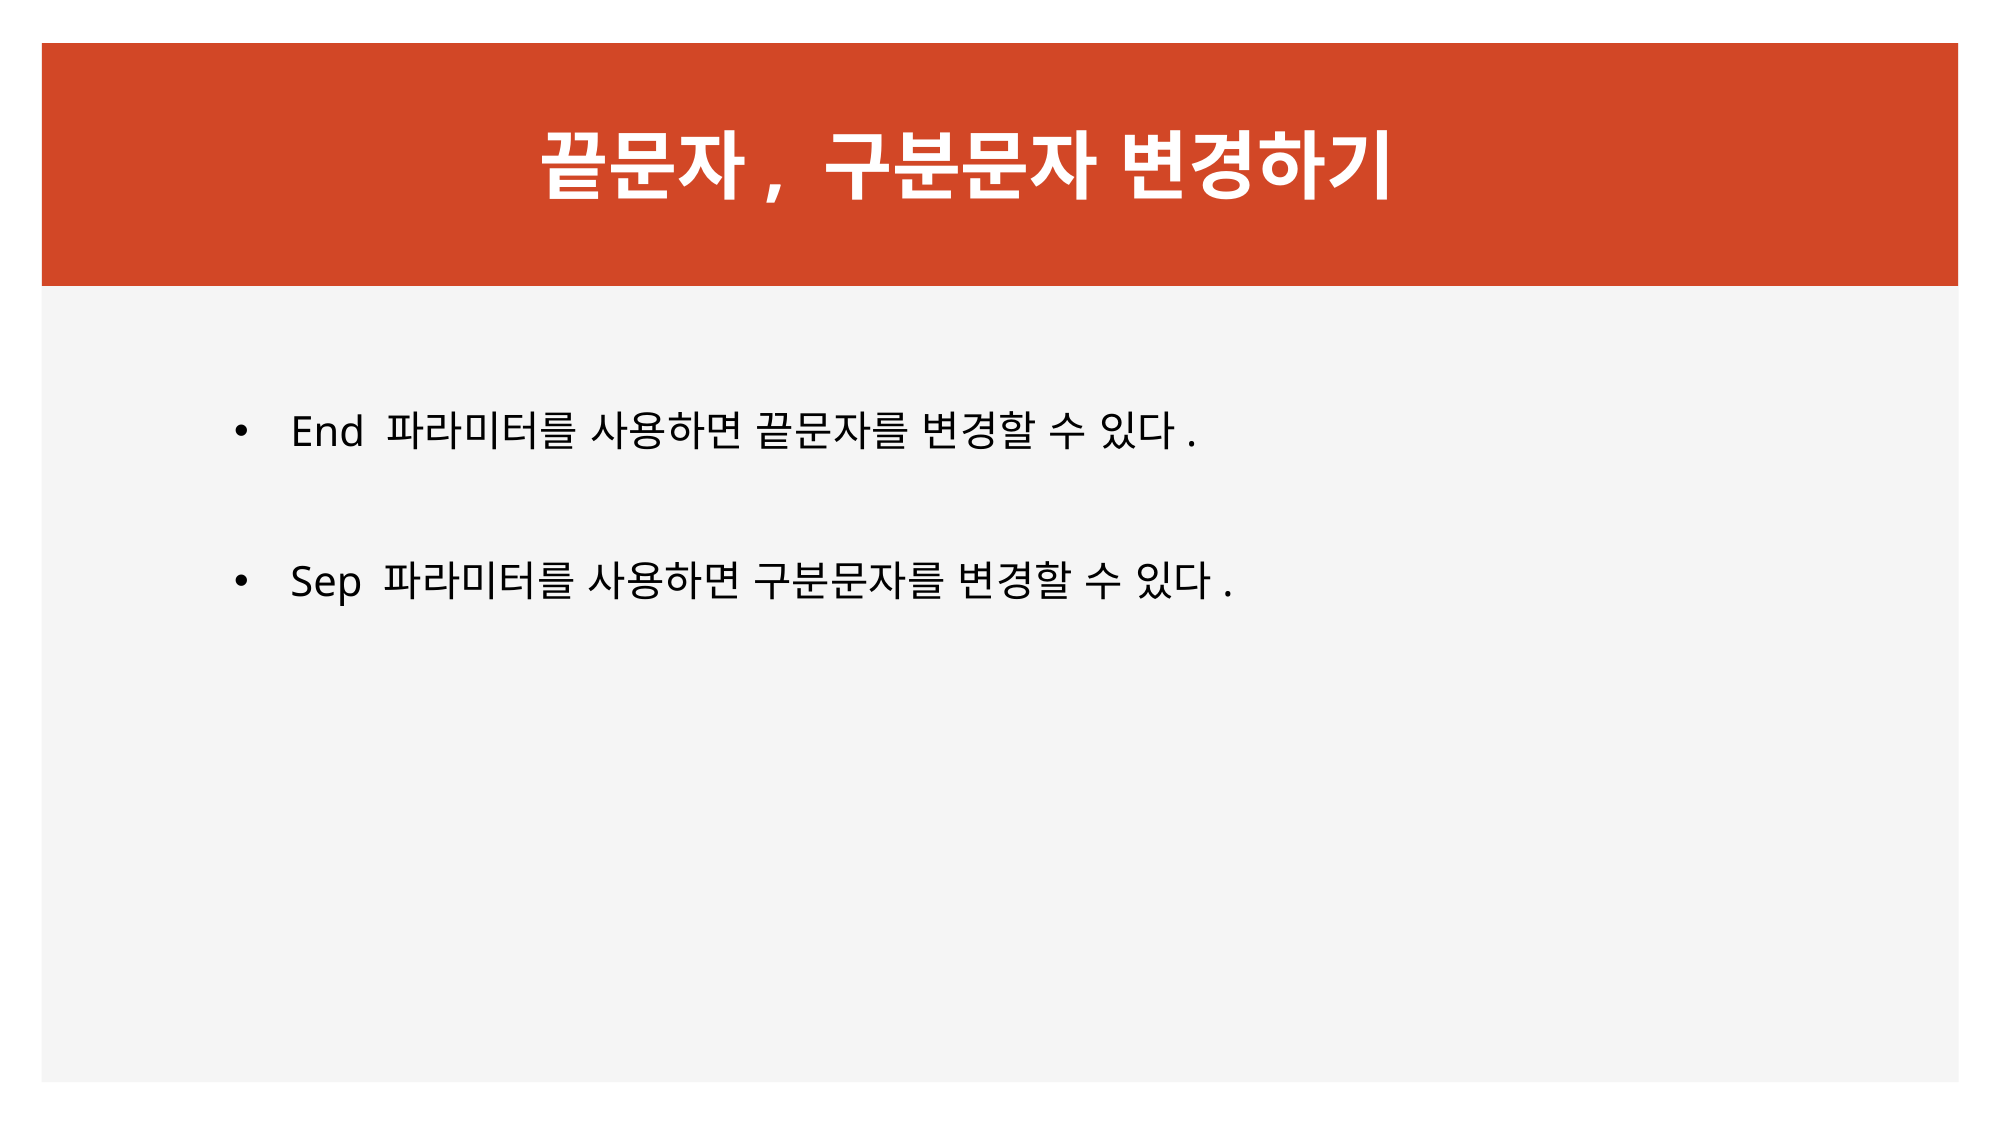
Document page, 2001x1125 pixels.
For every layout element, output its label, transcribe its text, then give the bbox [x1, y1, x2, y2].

text_box End 파라미터를 사용하면 끝문자를 변경할 수 있다. Sep 파라미터를 사용하면 구분문자를 변경할 수 있다. [219, 372, 1704, 613]
title 끝문자, 구분문자 변경하기 [72, 33, 1863, 250]
